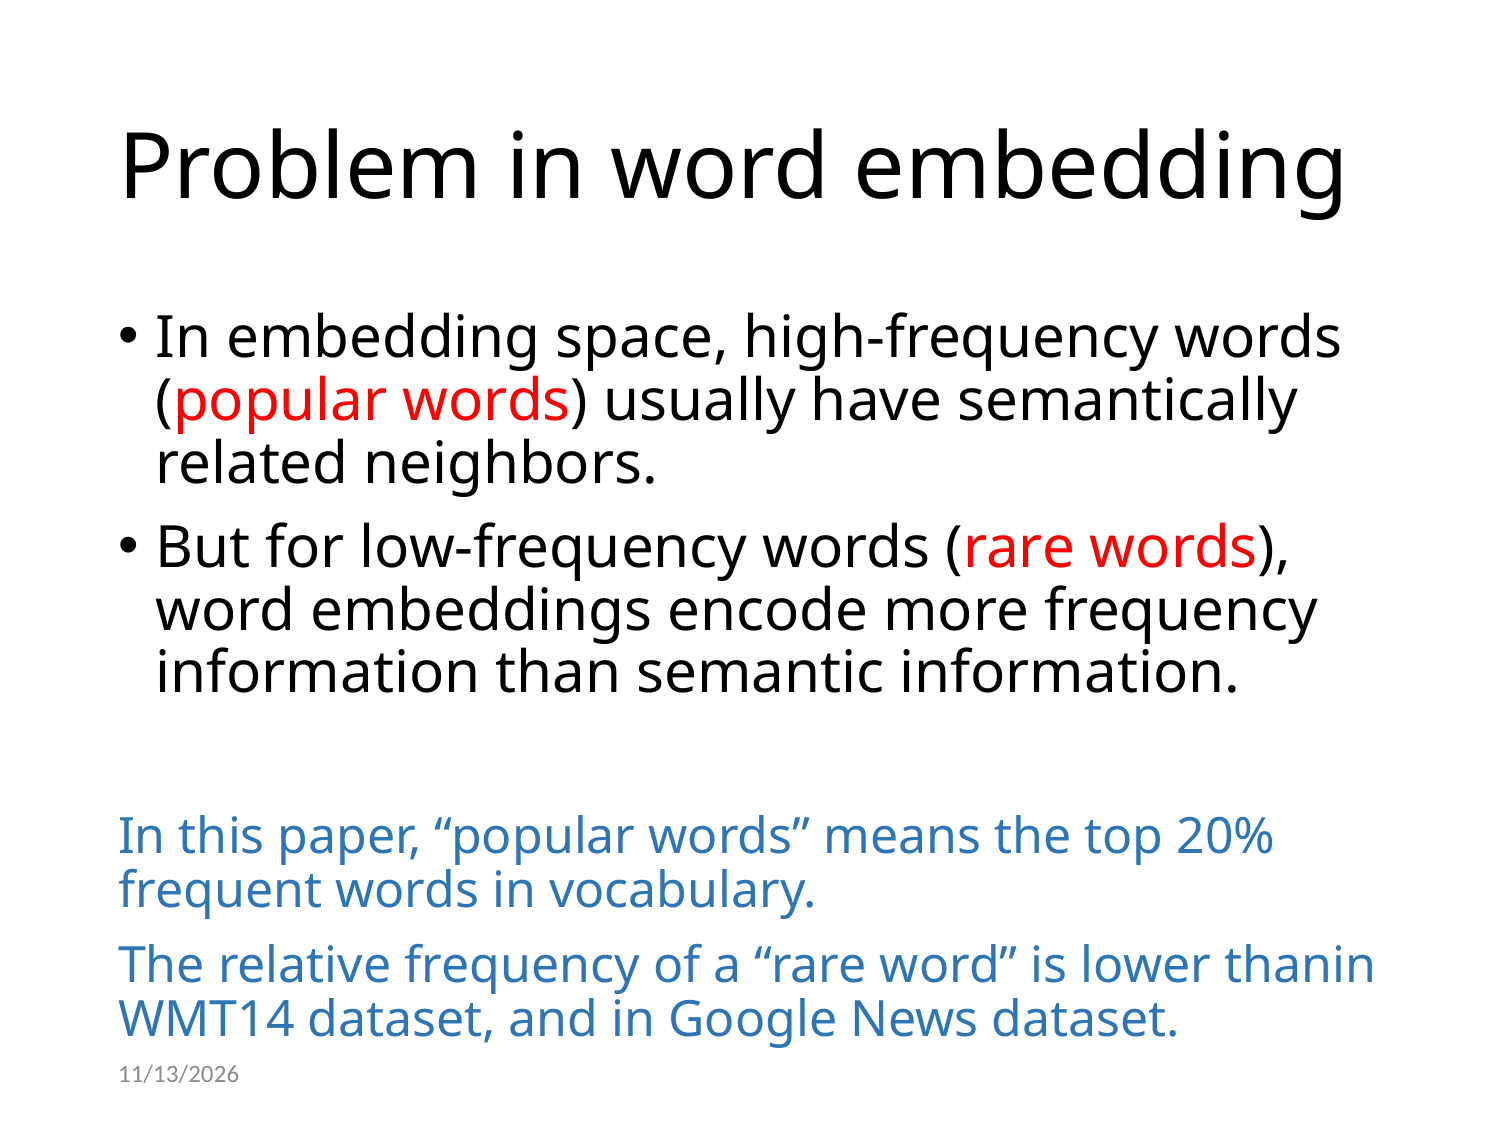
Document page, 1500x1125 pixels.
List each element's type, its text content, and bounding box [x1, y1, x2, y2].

title Problem in word embedding [103, 59, 1397, 278]
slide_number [103, 1042, 441, 1103]
